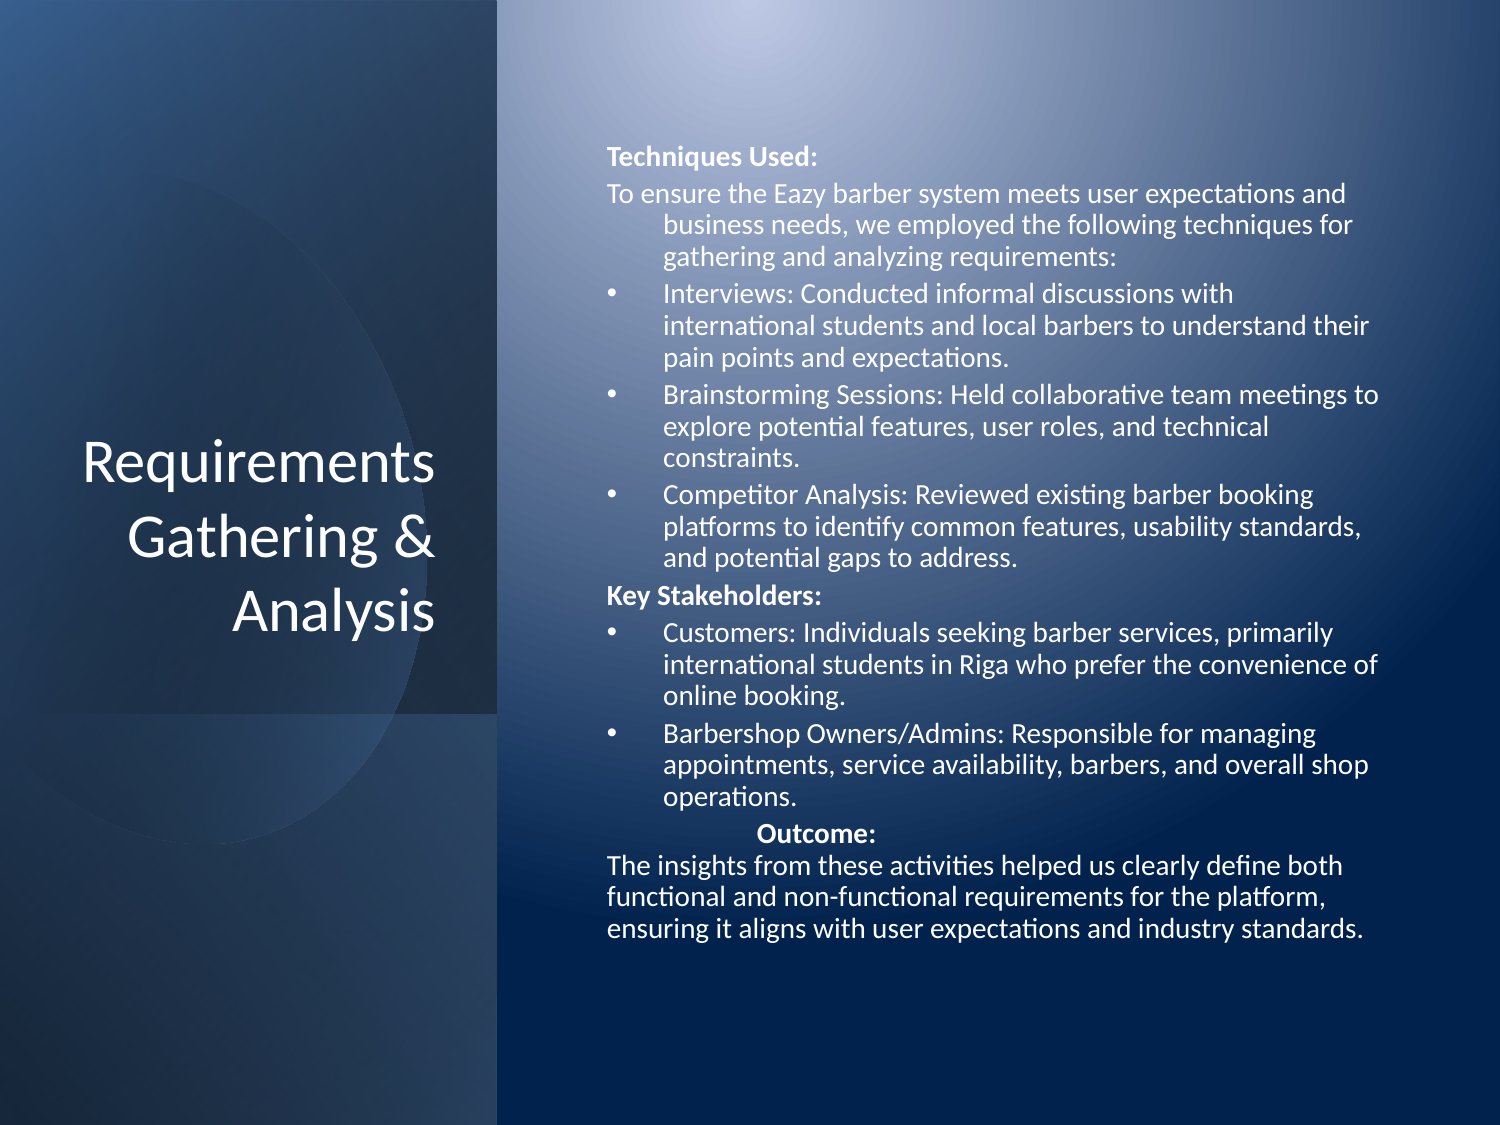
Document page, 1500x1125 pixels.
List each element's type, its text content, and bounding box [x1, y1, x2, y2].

list Techniques Used: To ensure the Eazy barber system meets user expectations and business needs, we employed the following techniques for gathering and analyzing requirements: Interviews: Conducted informal discussions with international students and local barbers to understand their pain points and expectations. Brainstorming Sessions: Held collaborative team meetings to explore potential features, user roles, and technical constraints. Competitor Analysis: Reviewed existing barber booking platforms to identify common features, usability standards, and potential gaps to address. Key Stakeholders: Customers: Individuals seeking barber services, primarily international students in Riga who prefer the convenience of online booking. Barbershop Owners/Admins: Responsible for managing appointments, service availability, barbers, and overall shop operations. Outcome: The insights from these activities helped us clearly define both functional and non-functional requirements for the platform, ensuring it aligns with user expectations and industry standards. [591, 106, 1399, 1017]
text_box [0, 0, 499, 1125]
title Requirements Gathering & Analysis [57, 96, 452, 652]
text_box [499, 0, 1500, 1125]
